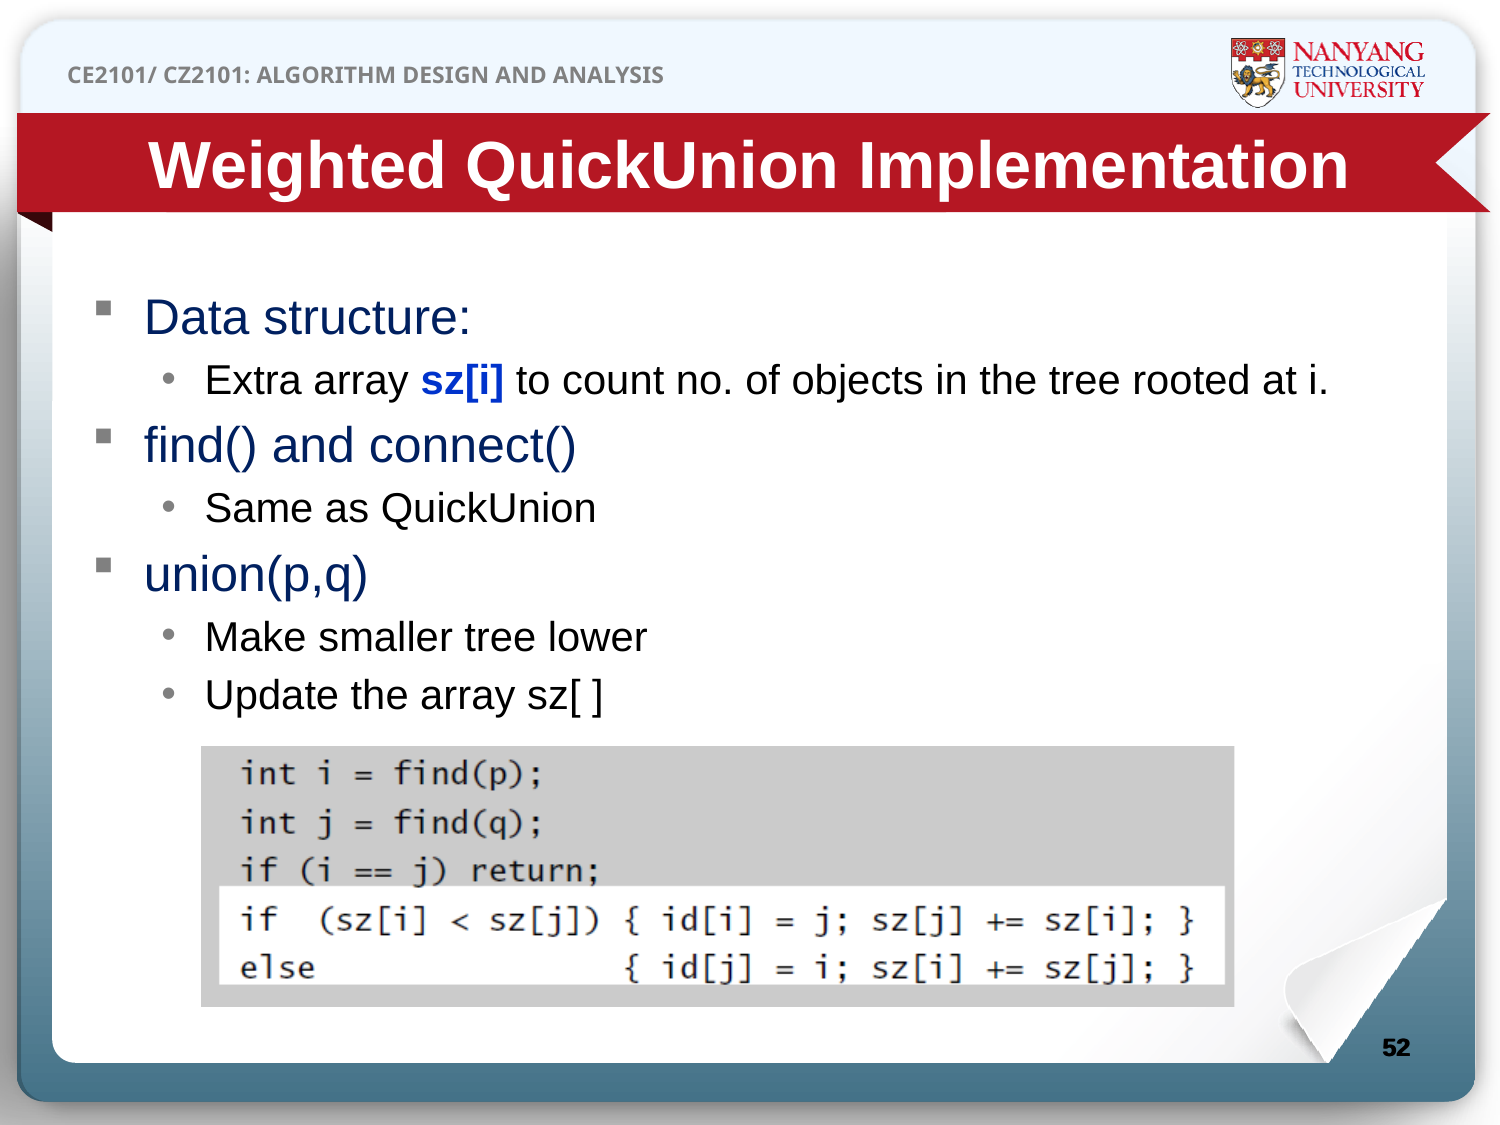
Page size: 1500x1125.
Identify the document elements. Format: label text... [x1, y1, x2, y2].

list Data structure: Extra array sz[i] to count no. of objects in the tree rooted at i. find() and connect() Same as QuickUnion union(p,q) Make smaller tree lower Update the array sz[ ] [77, 277, 1427, 932]
picture [0, 0, 1500, 1125]
slide_number 52 [1074, 1024, 1425, 1103]
list Weighted QuickUnion Implementation [100, 120, 1400, 203]
